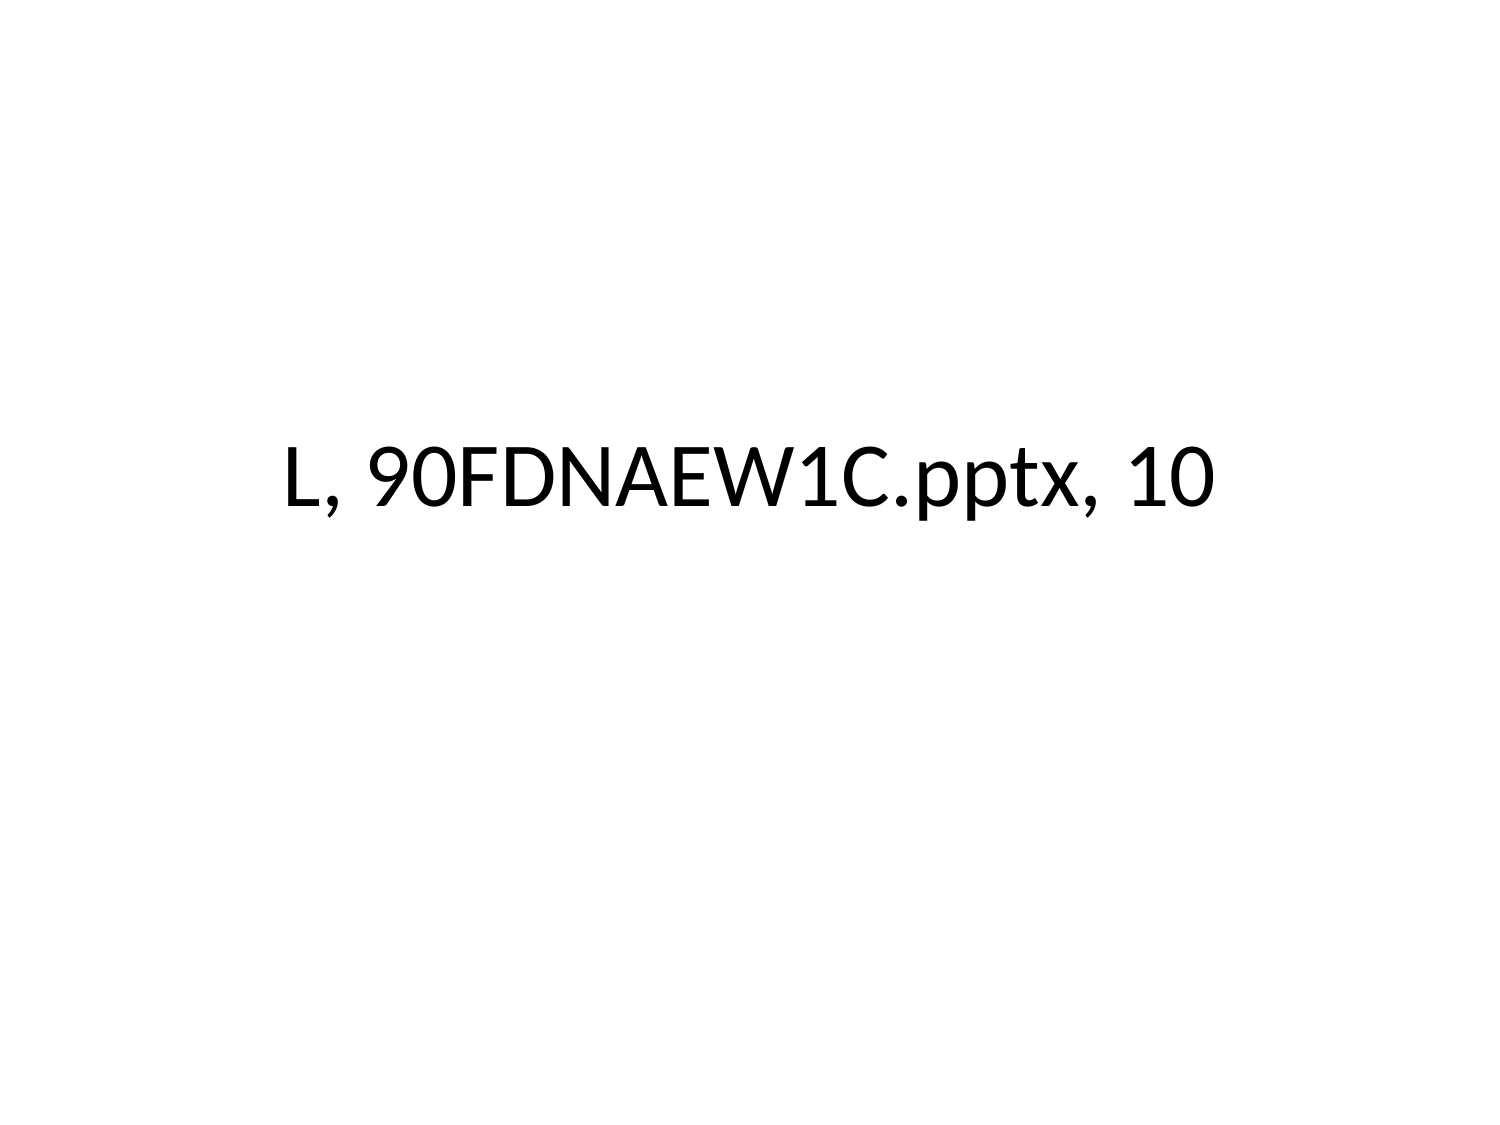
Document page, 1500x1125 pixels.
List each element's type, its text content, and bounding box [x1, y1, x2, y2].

title L, 90FDNAEW1C.pptx, 10 [112, 349, 1388, 591]
